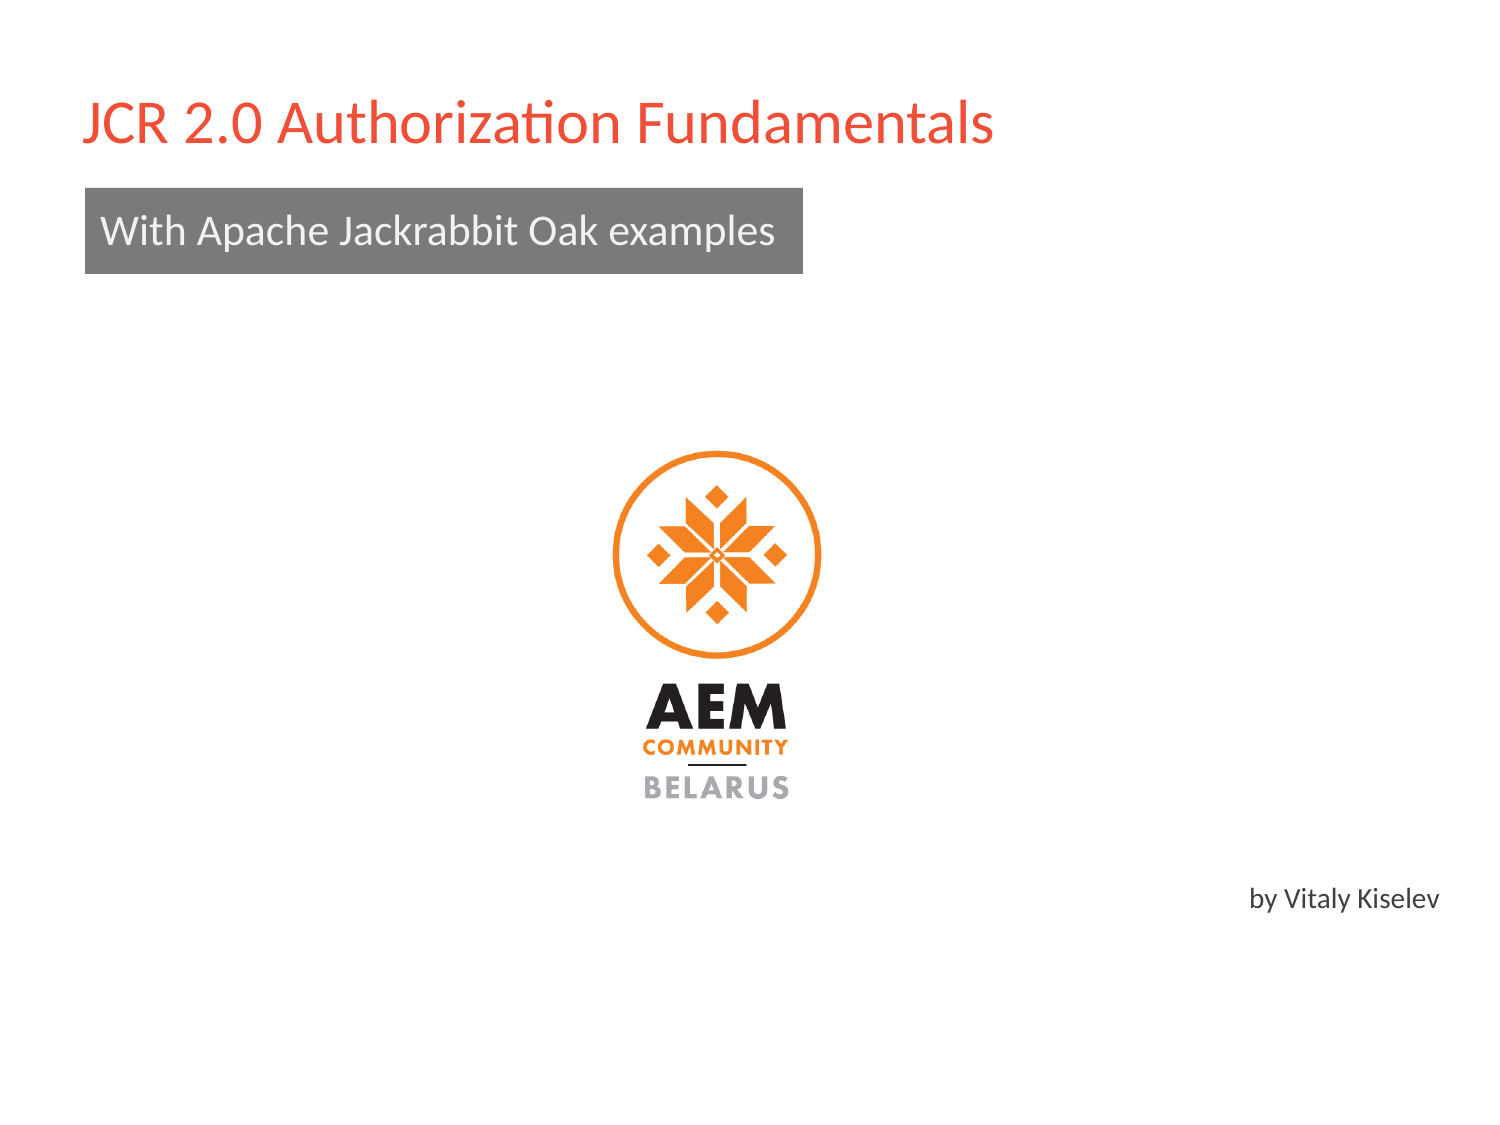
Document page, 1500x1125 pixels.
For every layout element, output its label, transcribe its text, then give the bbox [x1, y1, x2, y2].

picture [577, 440, 857, 821]
subtitle With Apache Jackrabbit Oak examples [85, 187, 803, 274]
list by Vitaly Kiselev [72, 282, 1455, 1015]
title JCR 2.0 Authorization Fundamentals [71, 78, 1459, 165]
